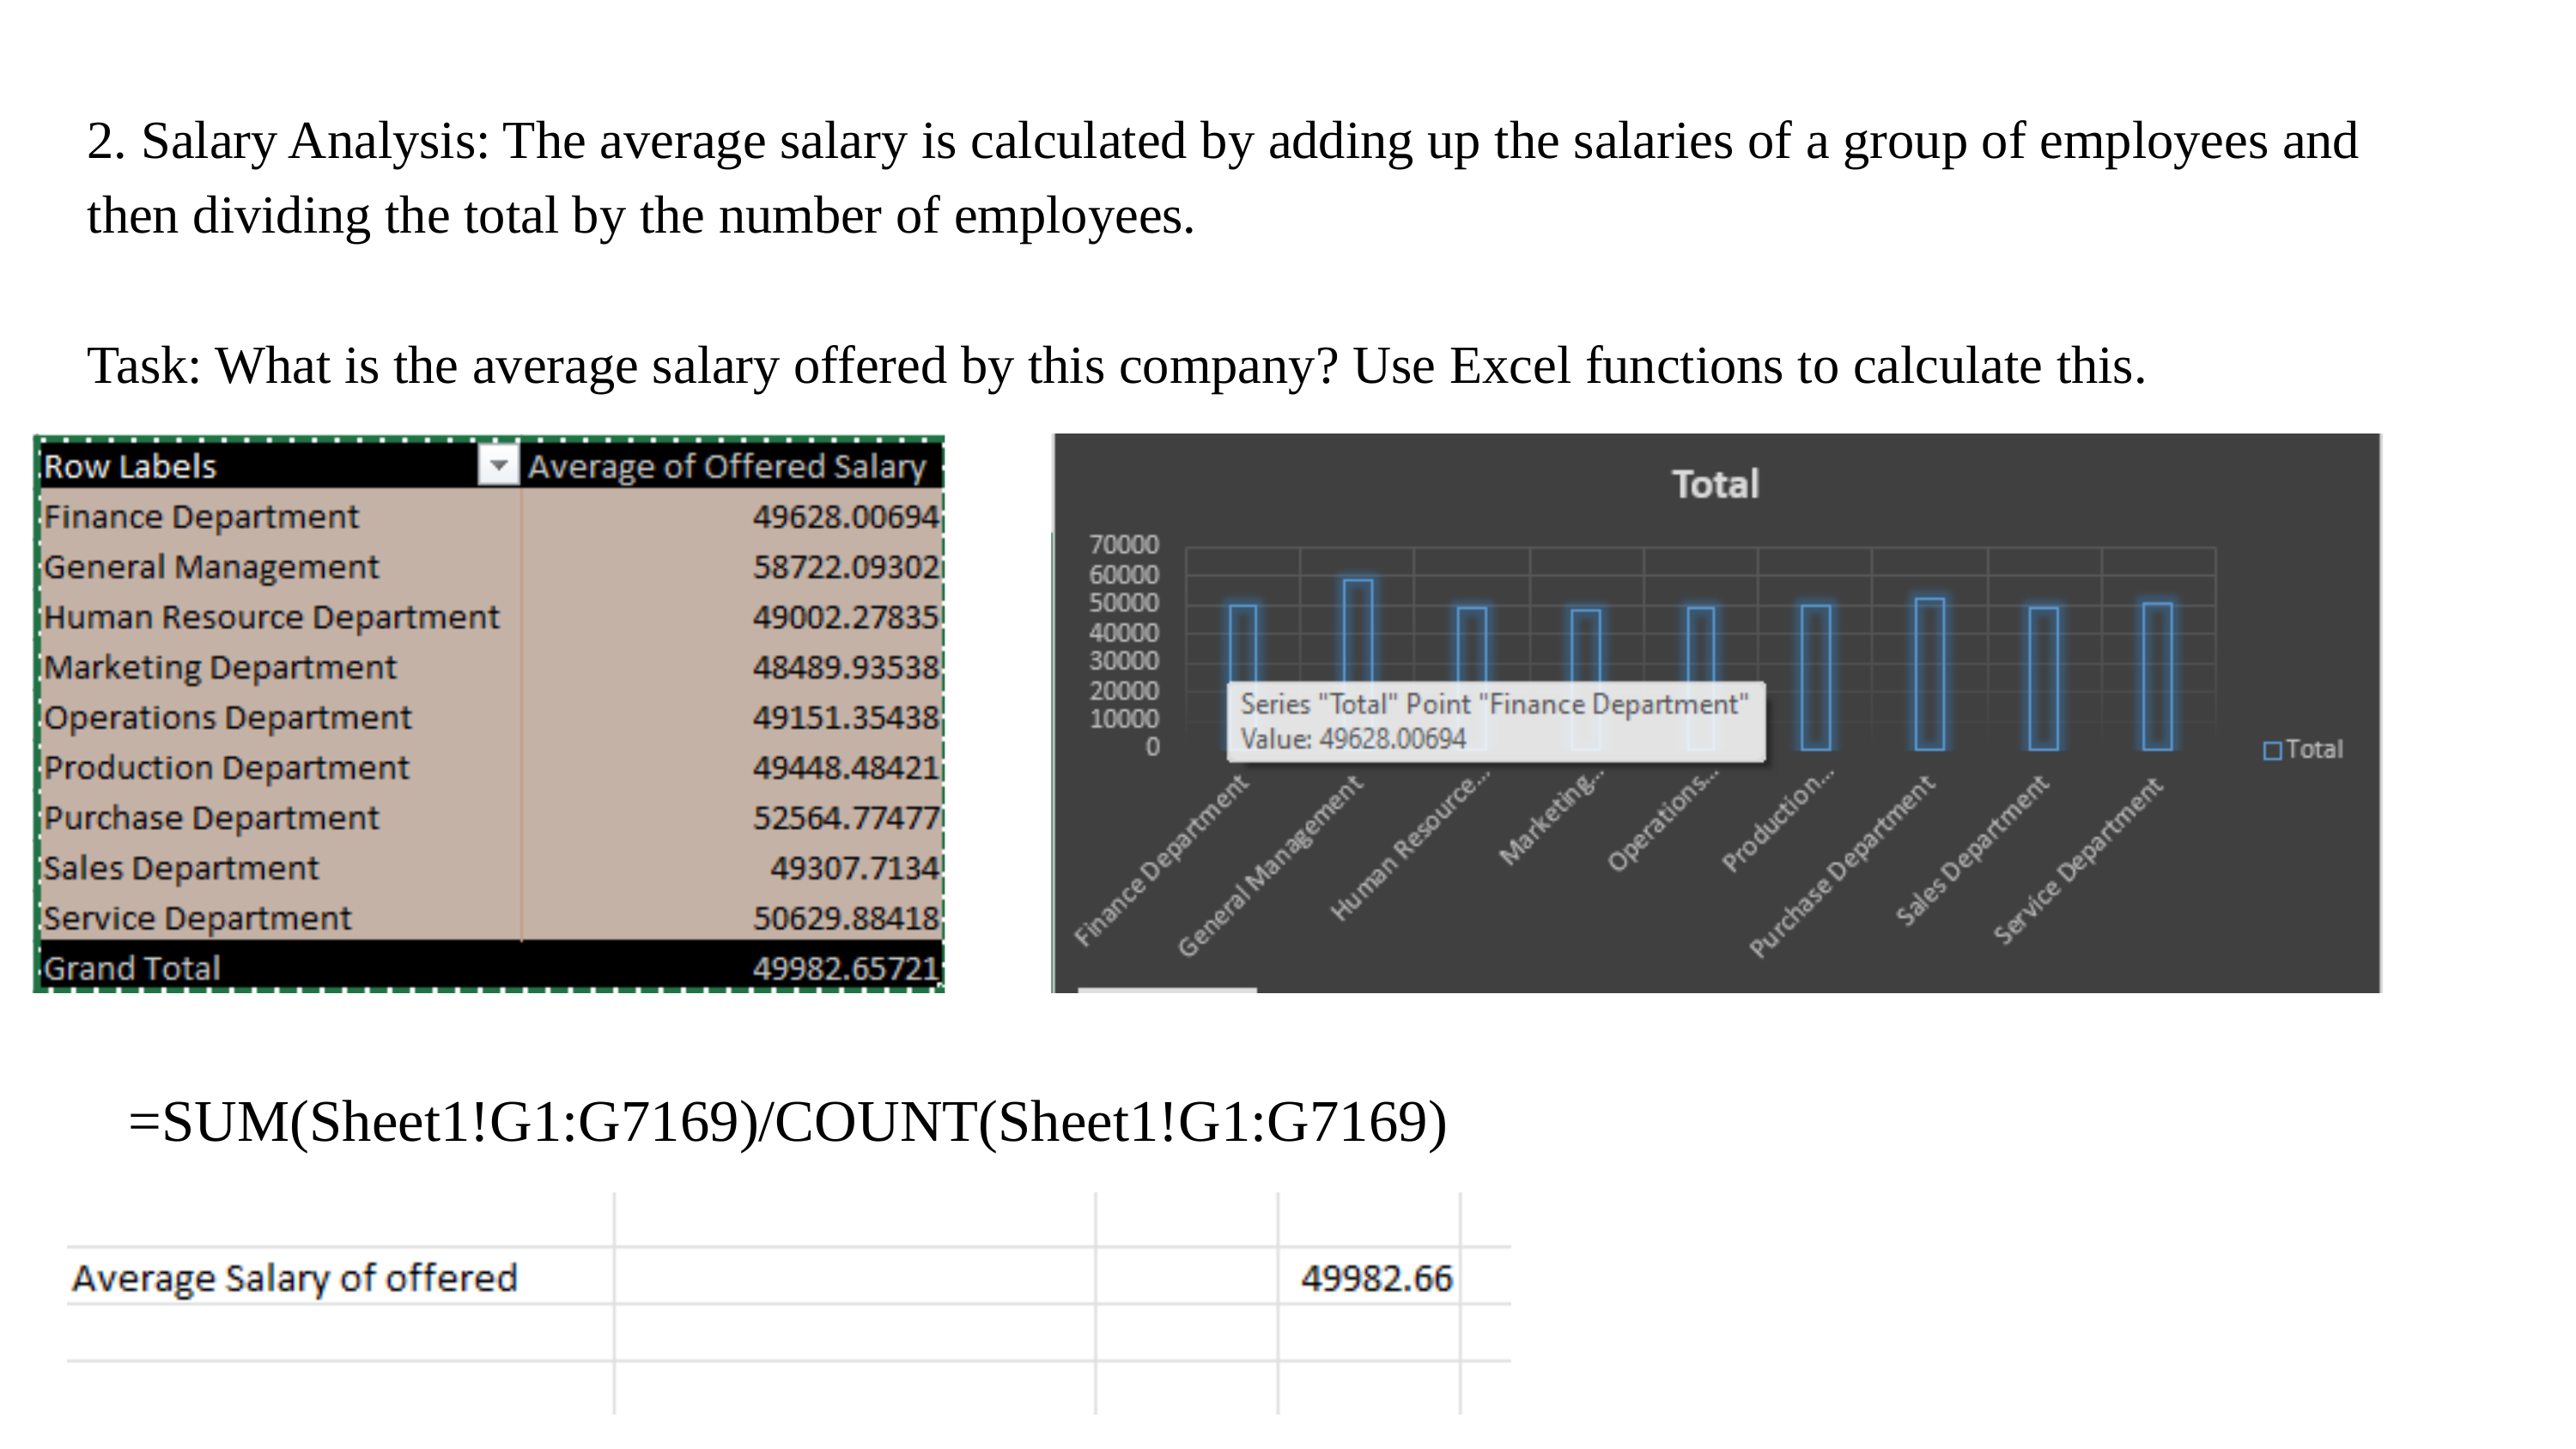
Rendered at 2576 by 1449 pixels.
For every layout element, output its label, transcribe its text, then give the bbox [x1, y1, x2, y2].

text_box =SUM(Sheet1!G1:G7169)/COUNT(Sheet1!G1:G7169) [0, 1070, 1579, 1154]
text_box [1051, 433, 2383, 993]
text_box [67, 1192, 1511, 1416]
text_box [32, 433, 945, 993]
text_box 2. Salary Analysis: The average salary is calculated by adding up the salaries of a group of employees and then dividing the total by the number of employees. Task: What is the average salary offered by this company? Use Excel functions to calculate this. [87, 94, 2432, 395]
